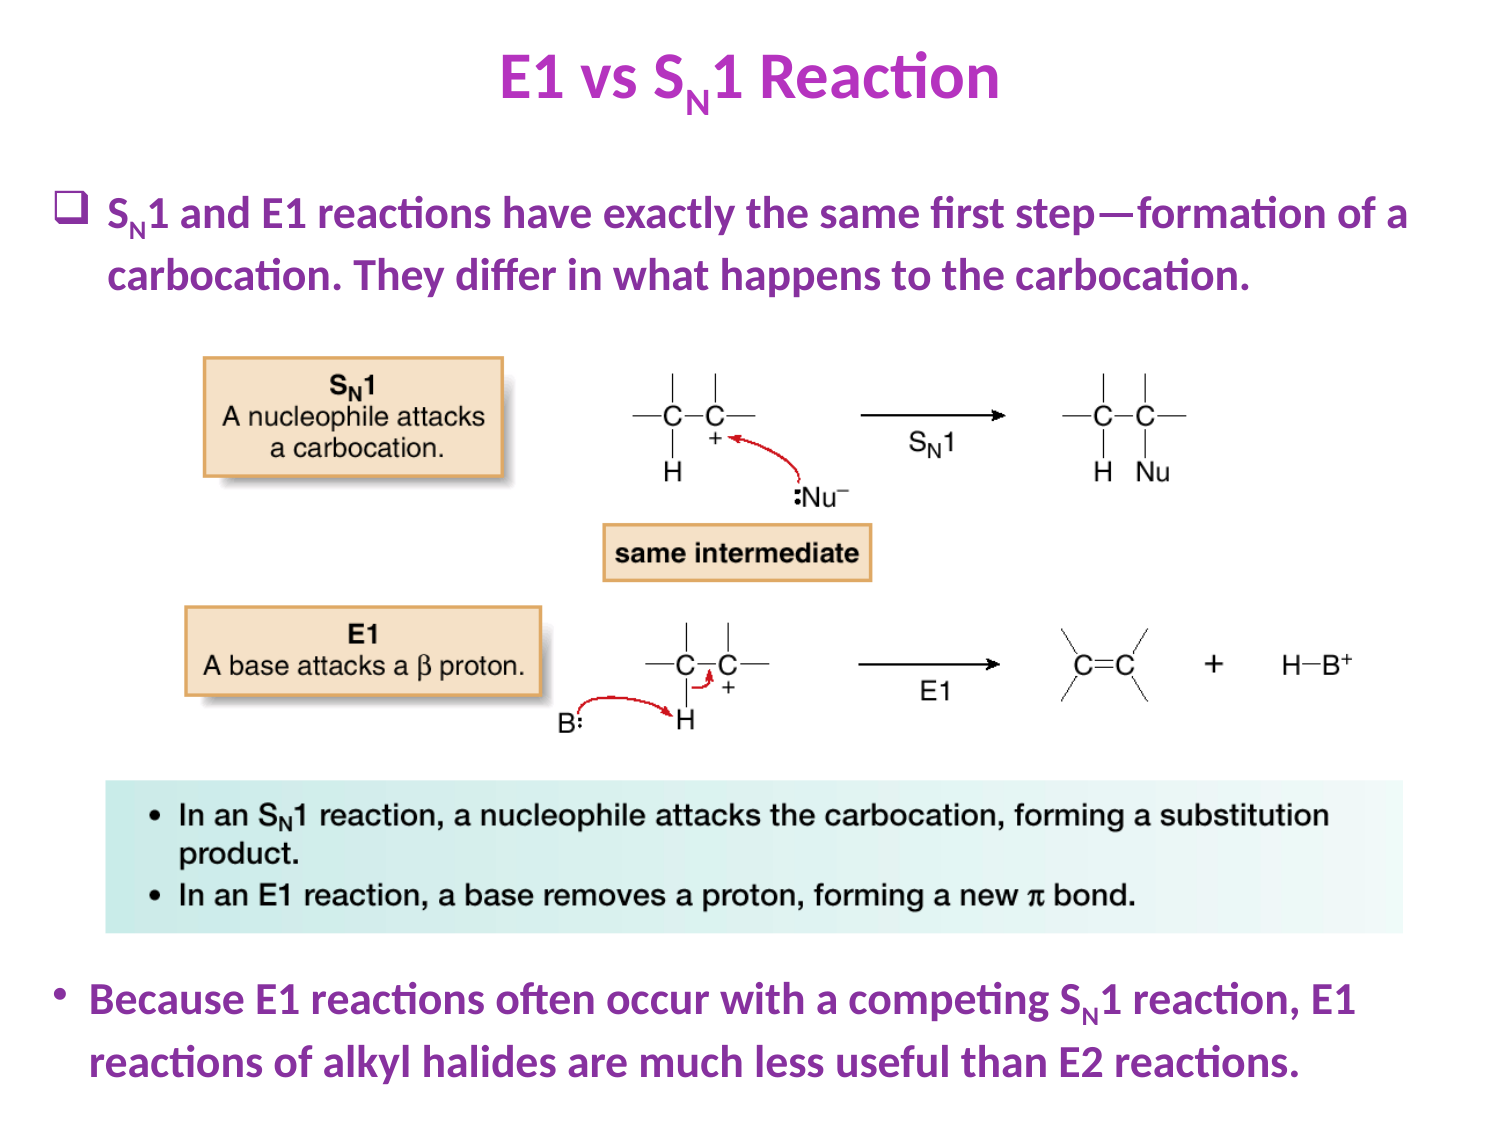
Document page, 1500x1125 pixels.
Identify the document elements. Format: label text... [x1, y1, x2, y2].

picture [94, 339, 1404, 938]
text_box E1 vs SN1 Reaction [484, 24, 1016, 131]
text_box Because E1 reactions often occur with a competing SN1 reaction, E1 reactions of alkyl halides are much less useful than E2 reactions. [37, 961, 1463, 1094]
text_box SN1 and E1 reactions have exactly the same first step—formation of a carbocation. They differ in what happens to the carbocation. [36, 174, 1462, 308]
